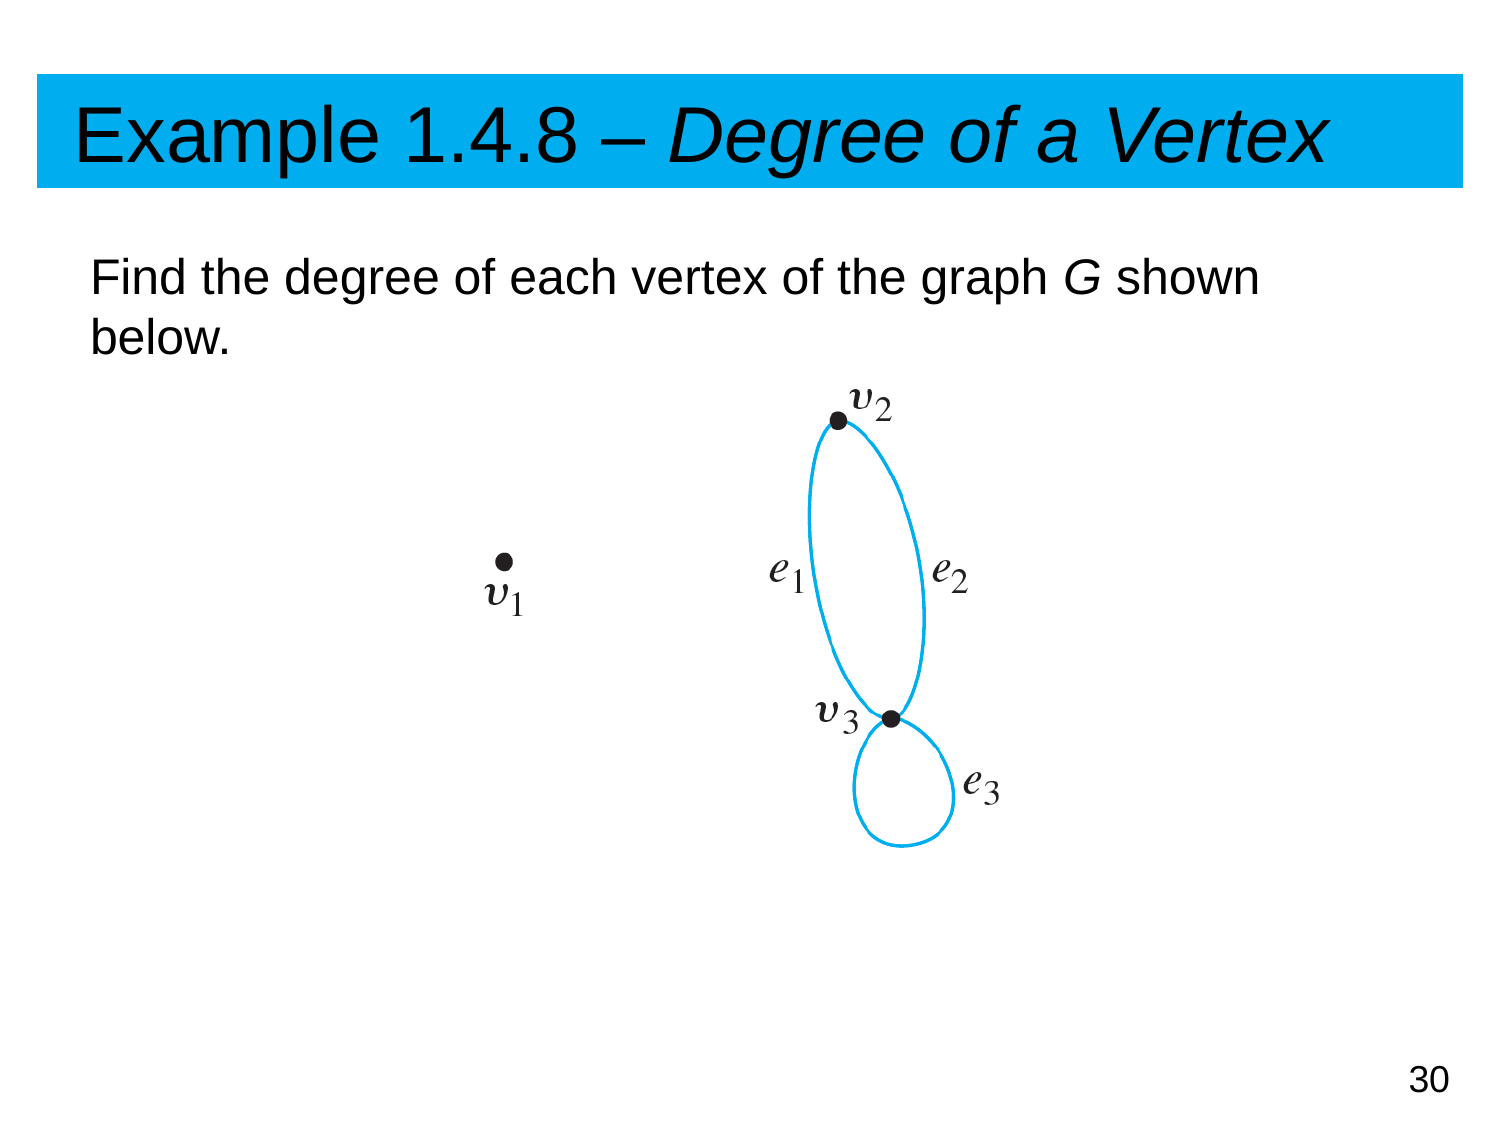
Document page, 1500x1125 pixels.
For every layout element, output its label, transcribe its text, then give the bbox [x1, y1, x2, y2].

title Example 1.4.8 – Degree of a Vertex [58, 37, 1408, 225]
list Find the degree of each vertex of the graph G shown below. [75, 237, 1425, 400]
picture [474, 373, 1011, 851]
